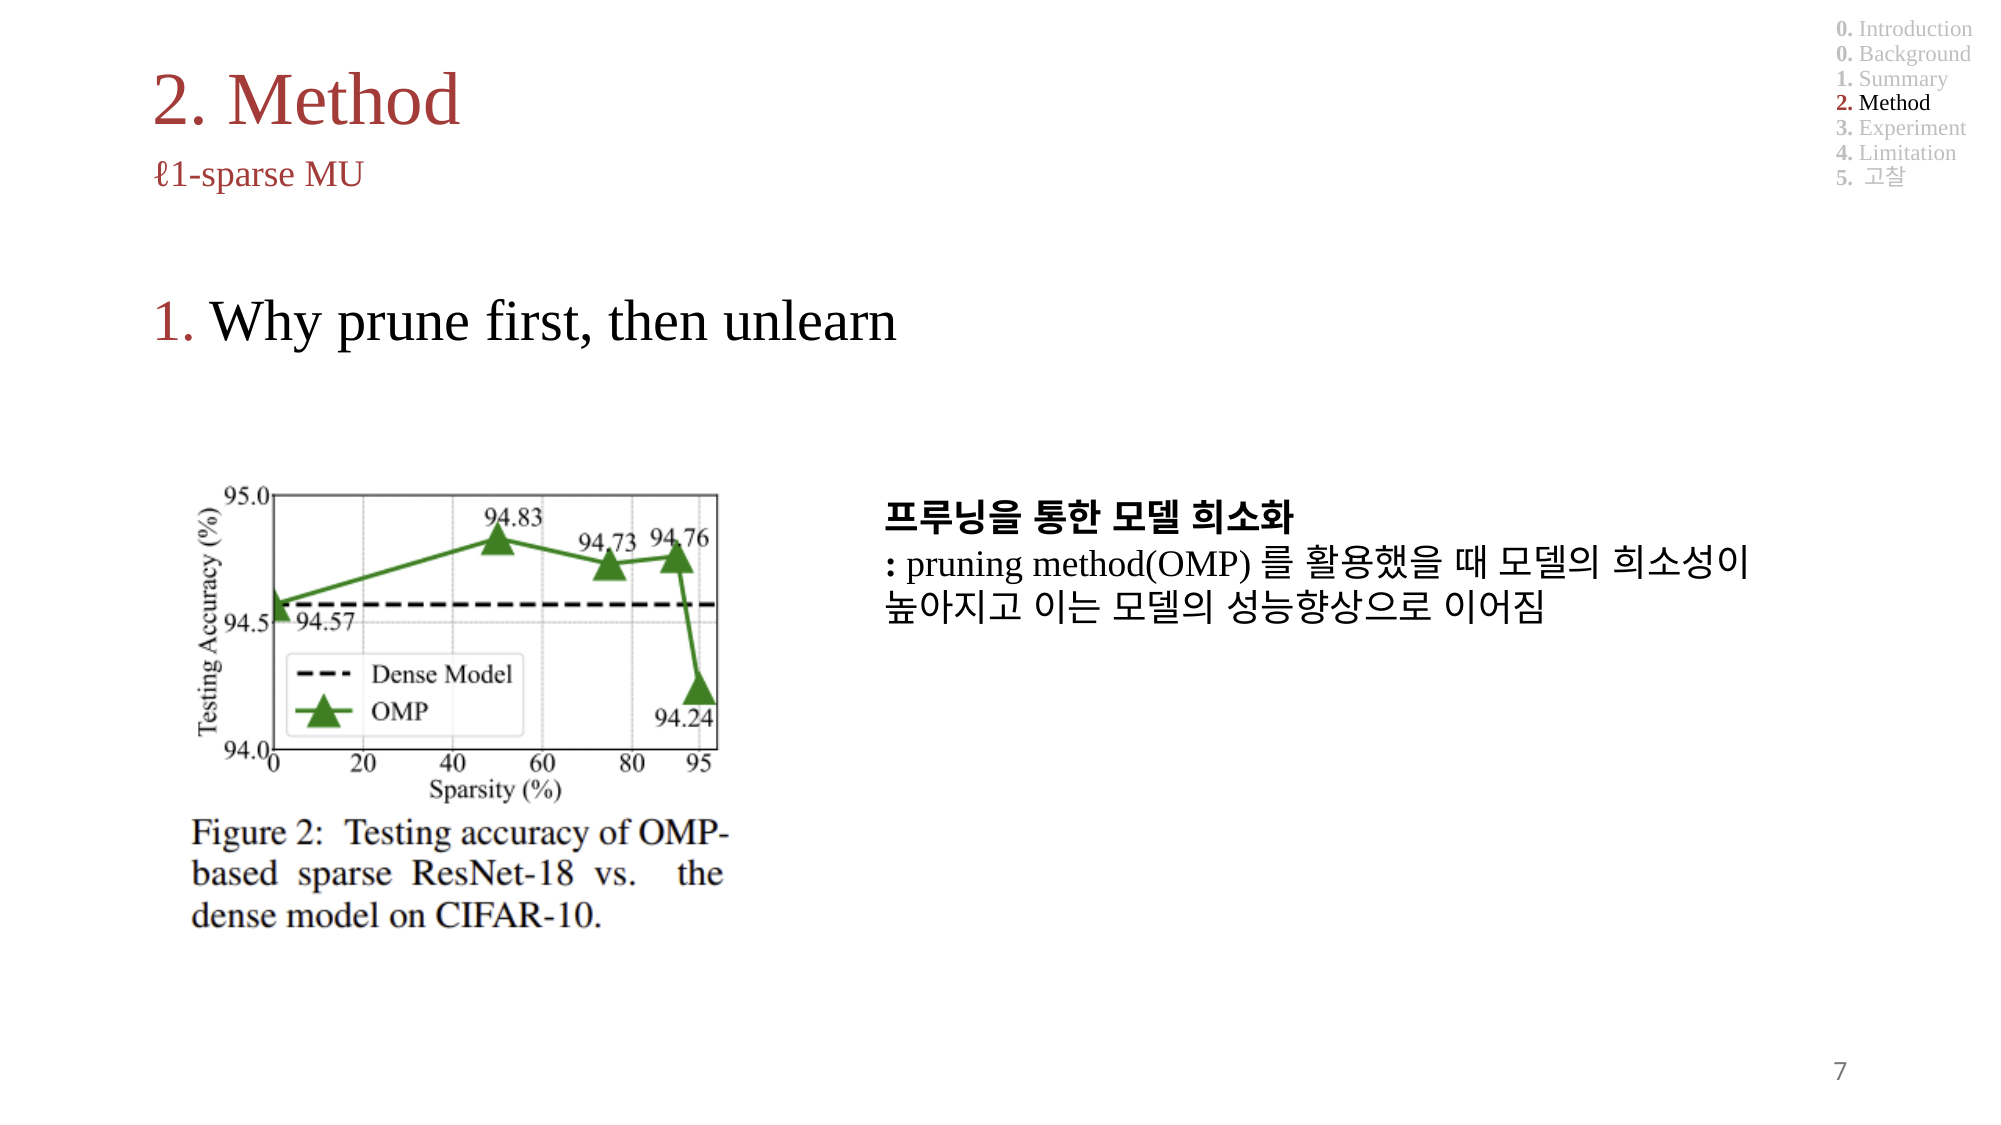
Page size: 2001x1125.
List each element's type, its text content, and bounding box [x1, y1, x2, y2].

list 1. Why prune first, then unlearn [137, 282, 1937, 992]
picture [161, 460, 777, 955]
text_box ℓ1-sparse MU [137, 141, 1138, 202]
slide_number 7 [1412, 1042, 1863, 1103]
text_box 0. Introduction 0. Background 1. Summary 2. Method 3. Experiment 4. Limitation 5. 고찰 [1821, 9, 2000, 209]
title 2. Method [137, 0, 1863, 209]
text_box 프루닝을 통한 모델 희소화 : pruning method(OMP)를 활용했을 때 모델의 희소성이 높아지고 이는 모델의 성능향상으로 이어짐 [869, 486, 1839, 637]
